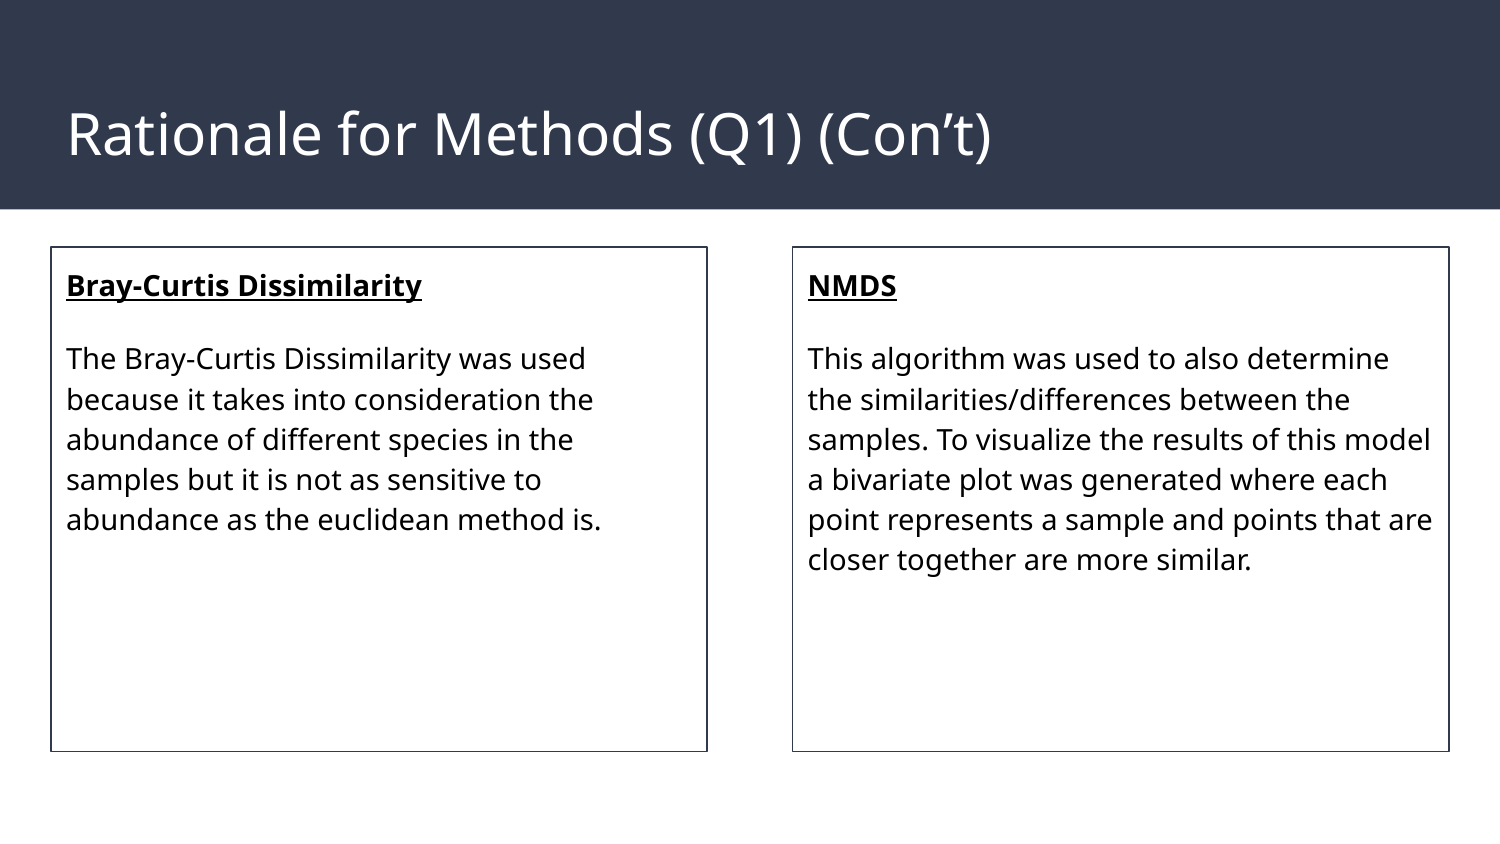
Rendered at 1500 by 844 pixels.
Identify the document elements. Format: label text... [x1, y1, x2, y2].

list Bray-Curtis Dissimilarity The Bray-Curtis Dissimilarity was used because it takes into consideration the abundance of different species in the samples but it is not as sensitive to abundance as the euclidean method is. [51, 247, 708, 752]
title Rationale for Methods (Q1) (Con’t) [51, 82, 1449, 185]
list NMDS This algorithm was used to also determine the similarities/differences between the samples. To visualize the results of this model a bivariate plot was generated where each point represents a sample and points that are closer together are more similar. [792, 247, 1449, 752]
